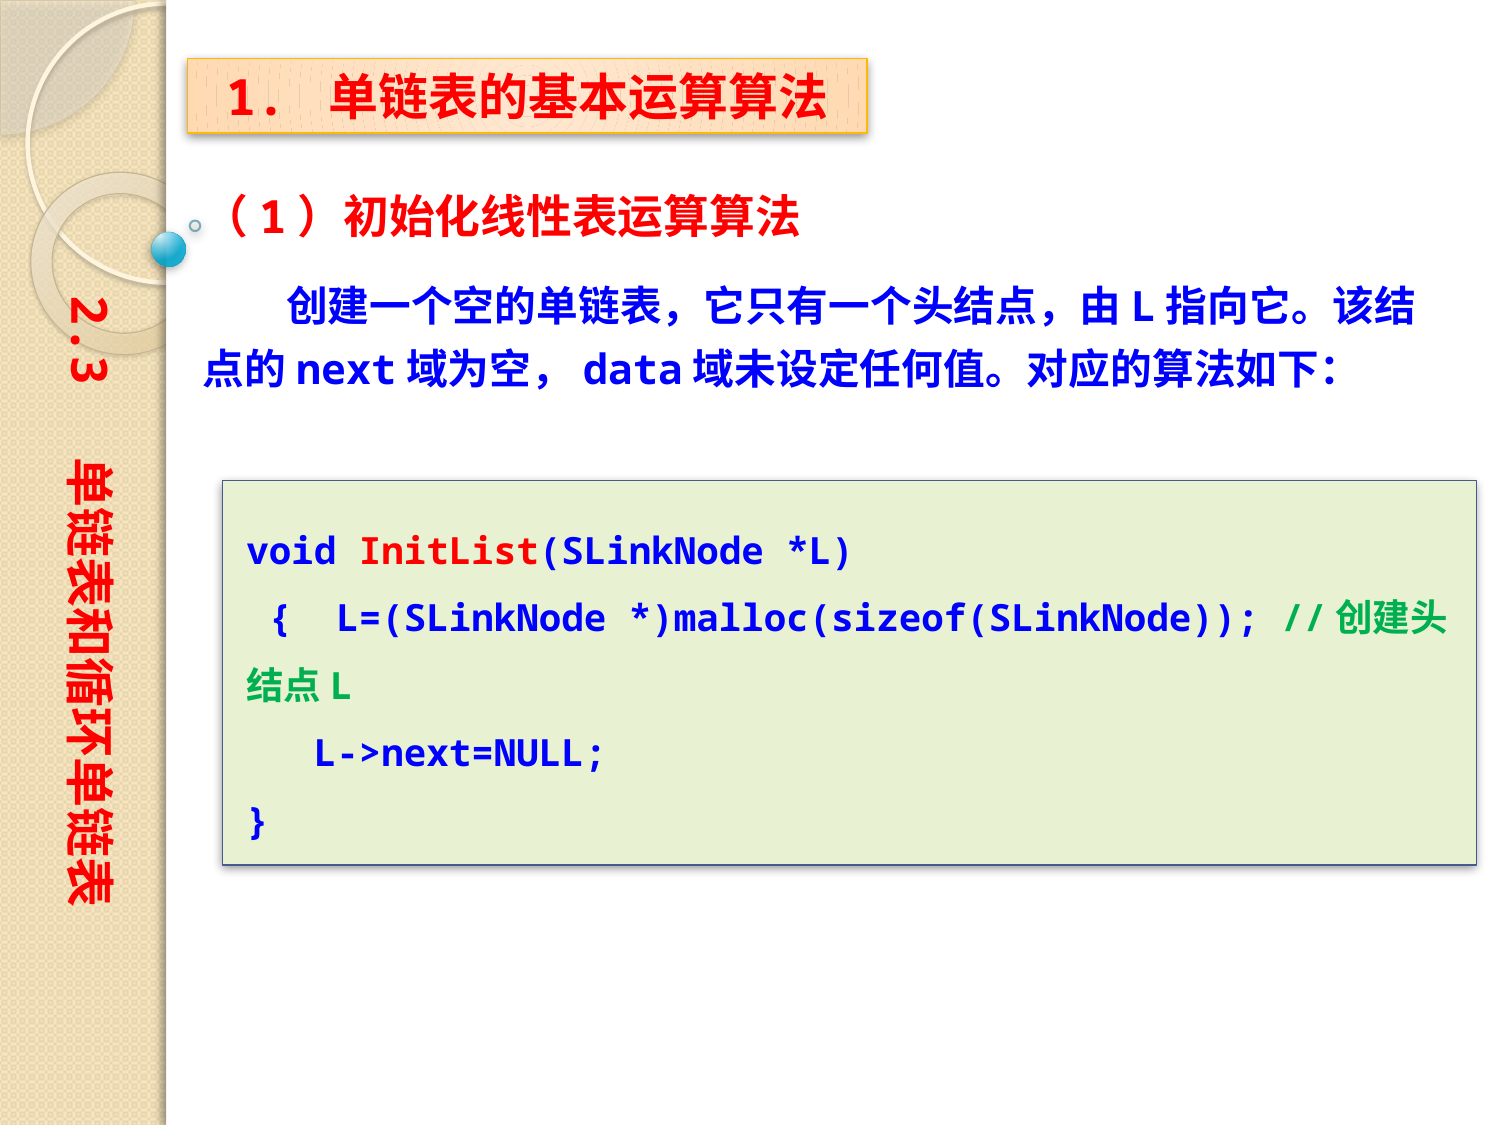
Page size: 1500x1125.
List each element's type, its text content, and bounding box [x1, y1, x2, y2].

text_box void InitList(SLinkNode *L) { L=(SLinkNode *)malloc(sizeof(SLinkNode)); //创建头结点L L->next=NULL; } [222, 480, 1477, 866]
text_box 1. 单链表的基本运算算法 [187, 58, 868, 134]
text_box 2.3 单链表和循环单链表 [38, 281, 129, 926]
text_box （1）初始化线性表运算算法 创建一个空的单链表，它只有一个头结点，由L指向它。该结点的next域为空，data域未设定任何值。对应的算法如下： [187, 172, 1454, 400]
